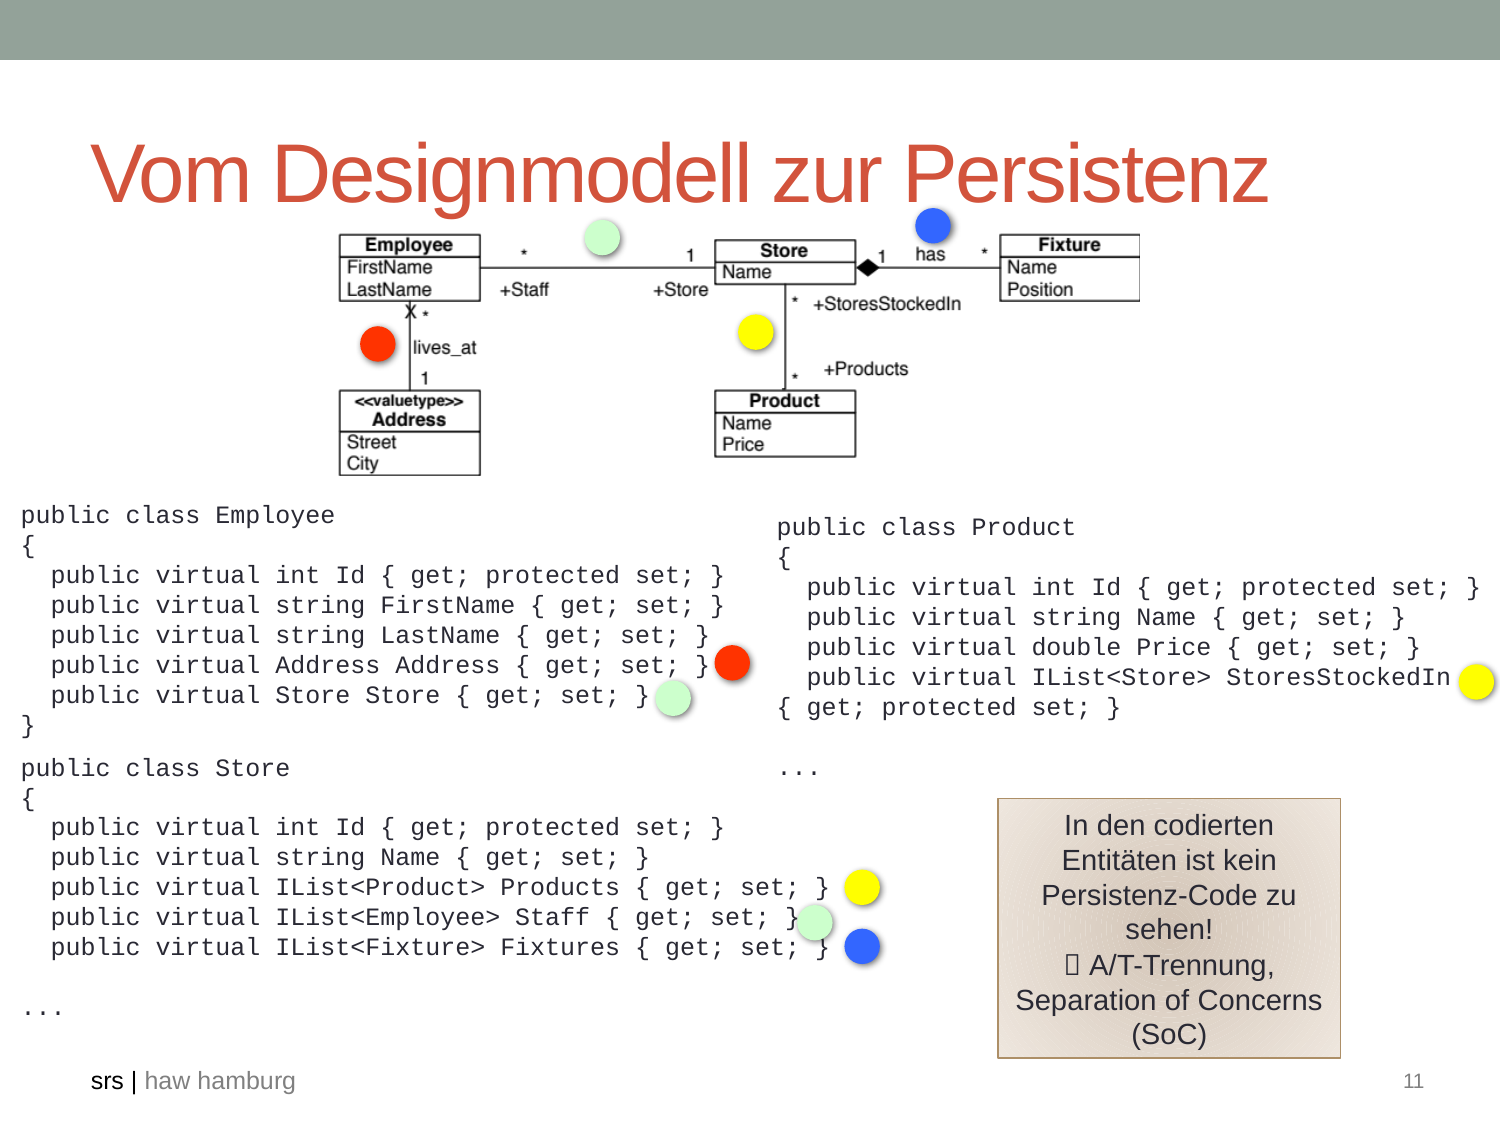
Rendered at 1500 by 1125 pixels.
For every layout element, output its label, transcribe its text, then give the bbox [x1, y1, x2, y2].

text_box [914, 207, 952, 228]
text_box [654, 679, 692, 717]
text_box [843, 927, 881, 965]
text_box public class Product { public virtual int Id { get; protected set; } public virtual string Name { get; set; } public virtual double Price { get; set; } public virtual IList<Store> StoresStockedIn { get; protected set; } ... [761, 503, 1500, 788]
text_box public class Employee { public virtual int Id { get; protected set; } public virtual string FirstName { get; set; } public virtual string LastName { get; set; } public virtual Address Address { get; set; } public virtual Store Store { get; set; } } public class Store { public virtual int Id { get; protected set; } public virtual string Name { get; set; } public virtual IList<Product> Products { get; set; } public virtual IList<Employee> Staff { get; set; } public virtual IList<Fixture> Fixtures { get; set; } ... [5, 491, 939, 1028]
text_box [796, 904, 834, 942]
text_box [843, 868, 881, 906]
picture [336, 231, 1140, 476]
text_box [586, 219, 619, 228]
text_box In den codierten Entitäten ist kein Persistenz-Code zu sehen!  A/T-Trennung, Separation of Concerns (SoC) [997, 798, 1341, 1059]
text_box [1457, 663, 1495, 701]
text_box [713, 644, 751, 682]
title Vom Designmodell zur Persistenz [75, 87, 1425, 250]
